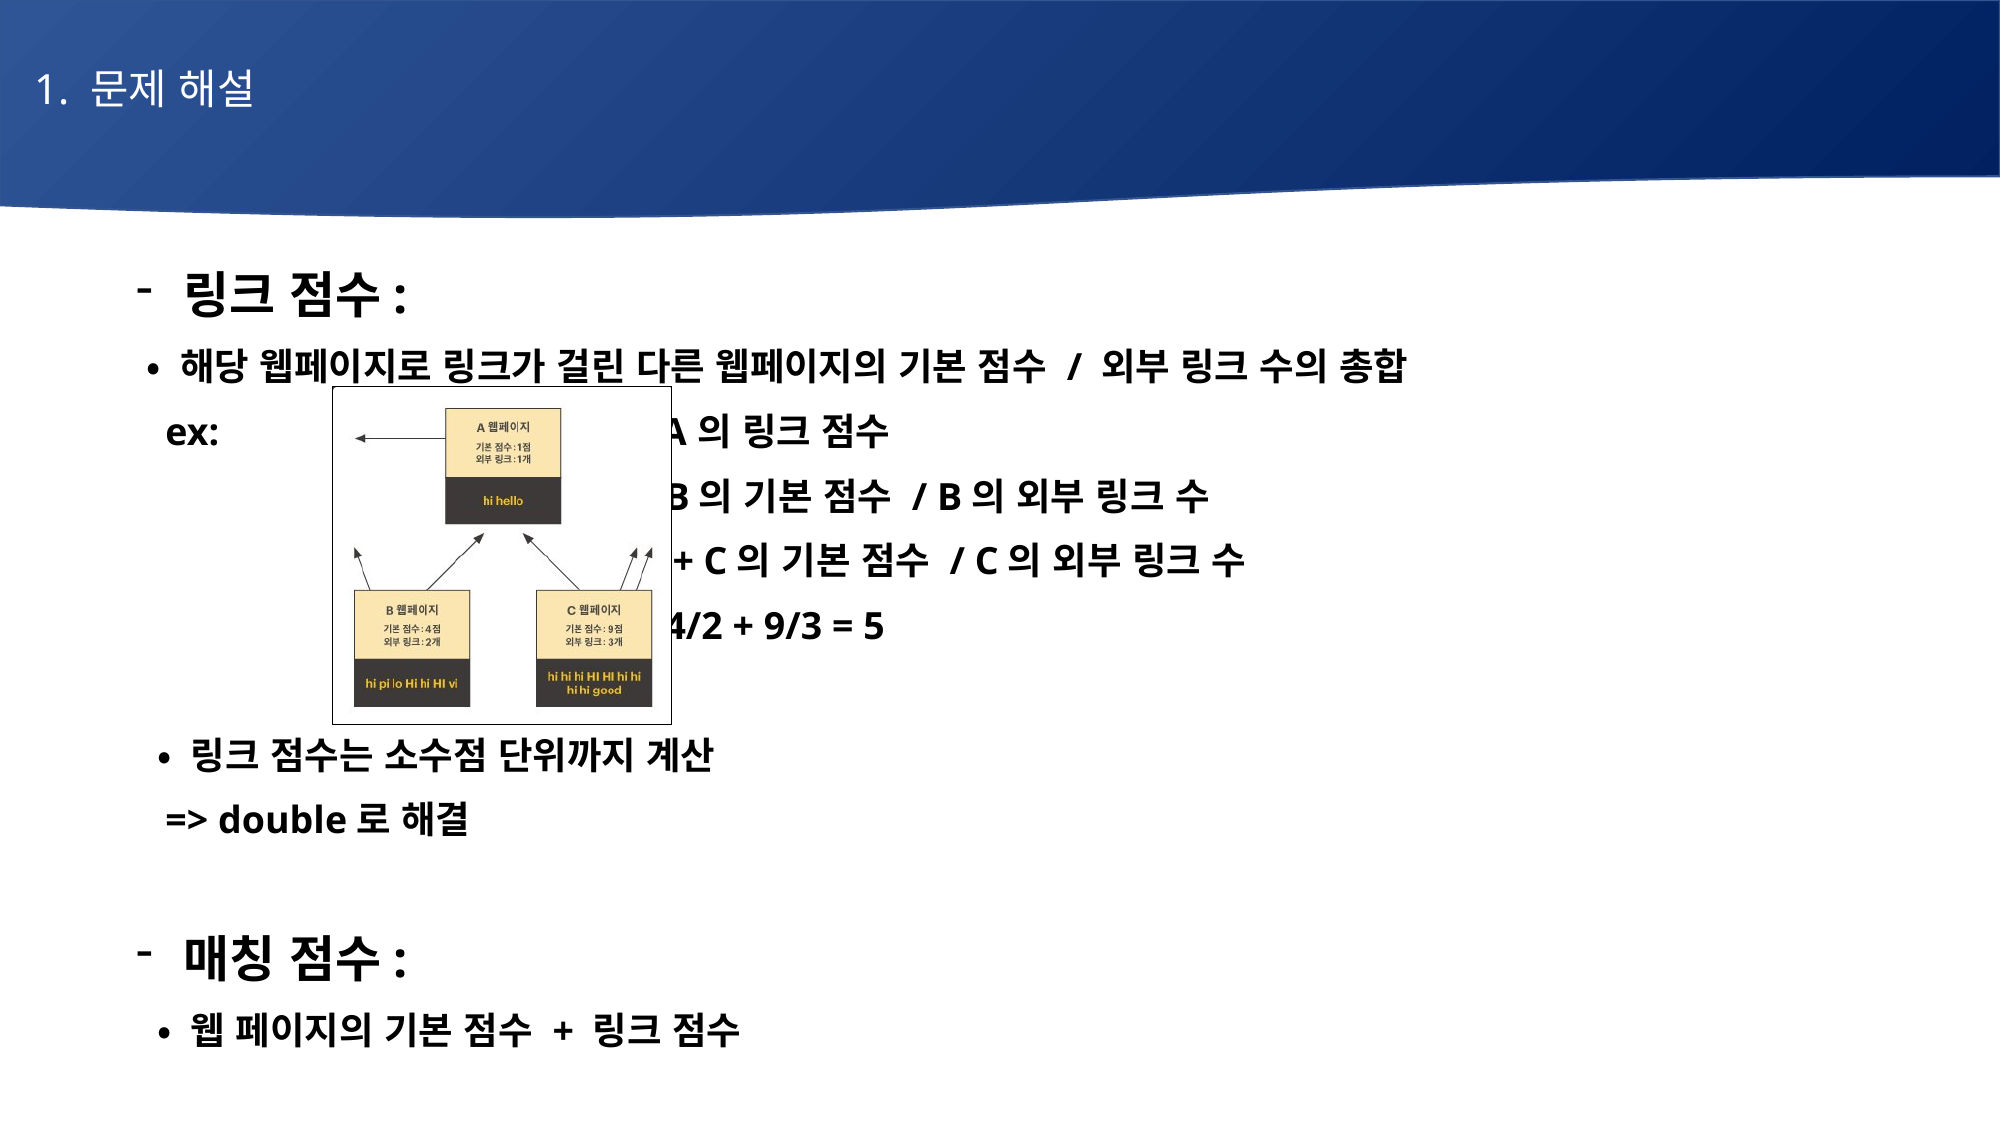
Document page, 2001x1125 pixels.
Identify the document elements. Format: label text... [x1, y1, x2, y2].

picture [332, 386, 672, 725]
text_box 1. 문제 해설 [0, 0, 2000, 219]
text_box 링크 점수: • 해당 웹페이지로 링크가 걸린 다른 웹페이지의 기본 점수 / 외부 링크 수의 총합 ex: => A의 링크 점수 = B의 기본 점수 / B의 외부 링크 수 + C의 기본 점수 / C의 외부 링크 수 = 4/2 + 9/3 = 5 • 링크 점수는 소수점 단위까지 계산 => double로 해결 매칭 점수: • 웹 페이지의 기본 점수 + 링크 점수 [121, 251, 1948, 1125]
